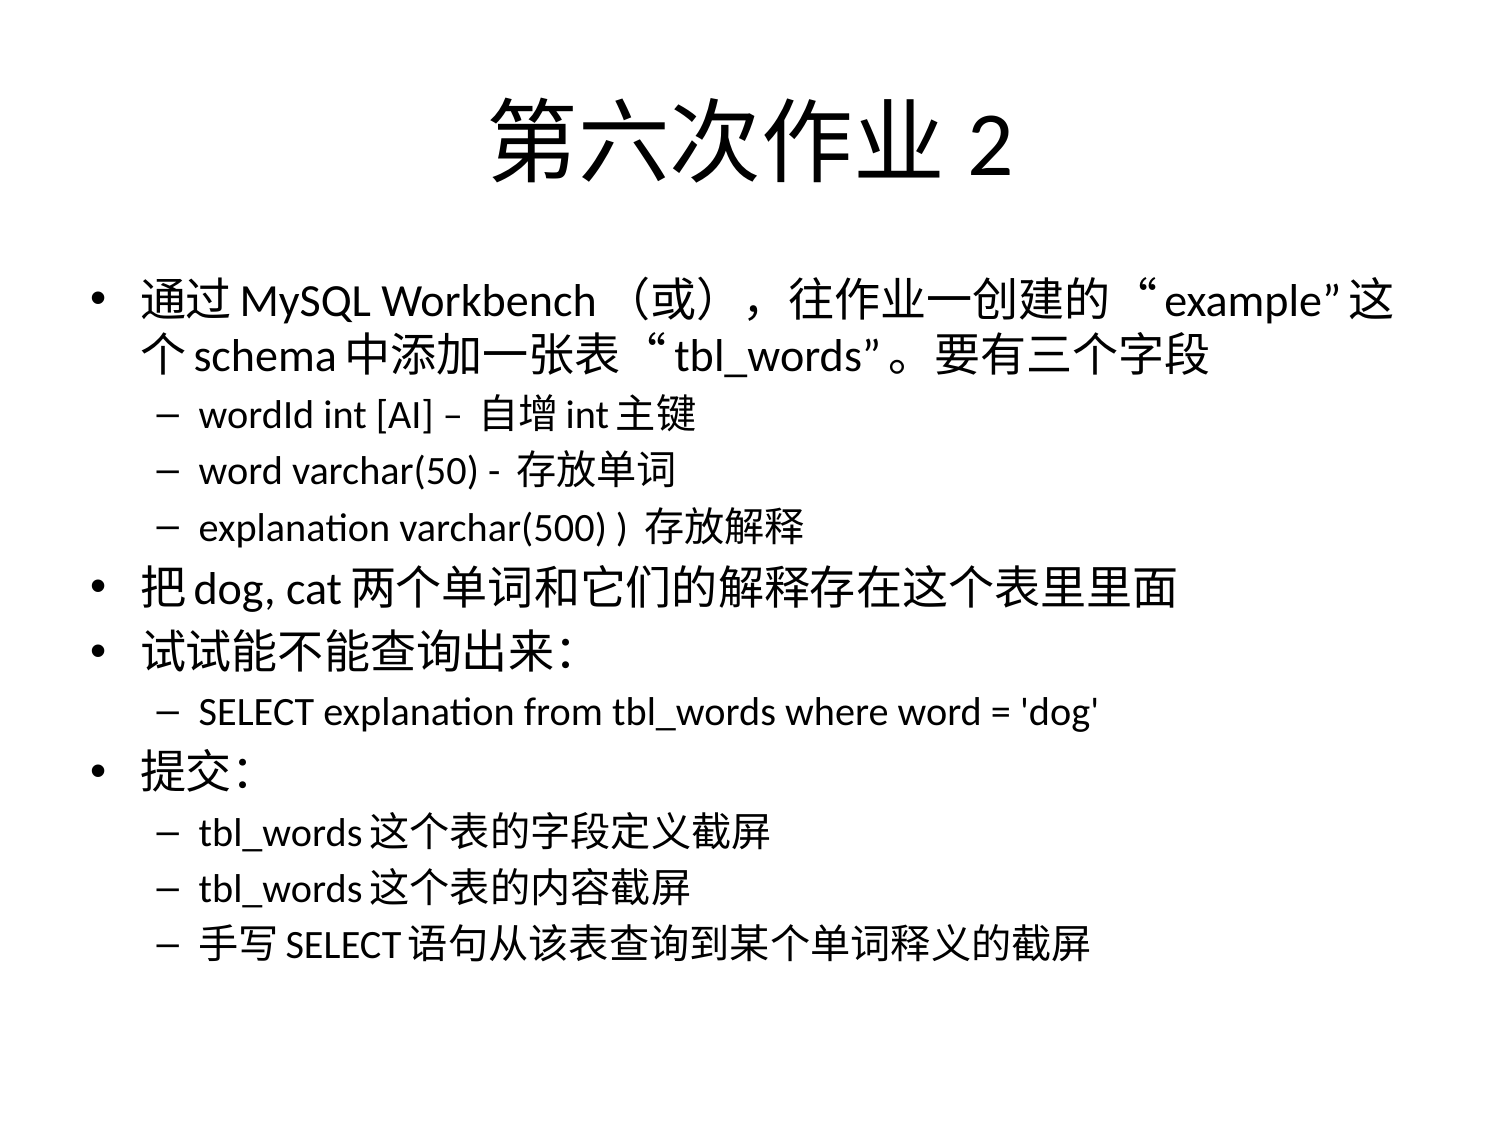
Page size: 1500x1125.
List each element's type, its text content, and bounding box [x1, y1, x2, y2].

title 第六次作业2 [75, 45, 1425, 233]
list 通过MySQL Workbench（或），往作业一创建的“example”这个schema中添加一张表“tbl_words”。要有三个字段 wordId int [AI] – 自增int主键 word varchar(50) - 存放单词 explanation varchar(500) ) 存放解释 把dog, cat两个单词和它们的解释存在这个表里里面 试试能不能查询出来： SELECT explanation from tbl_words where word = 'dog' 提交： tbl_words这个表的字段定义截屏 tbl_words这个表的内容截屏 手写SELECT语句从该表查询到某个单词释义的截屏 [75, 262, 1425, 1005]
